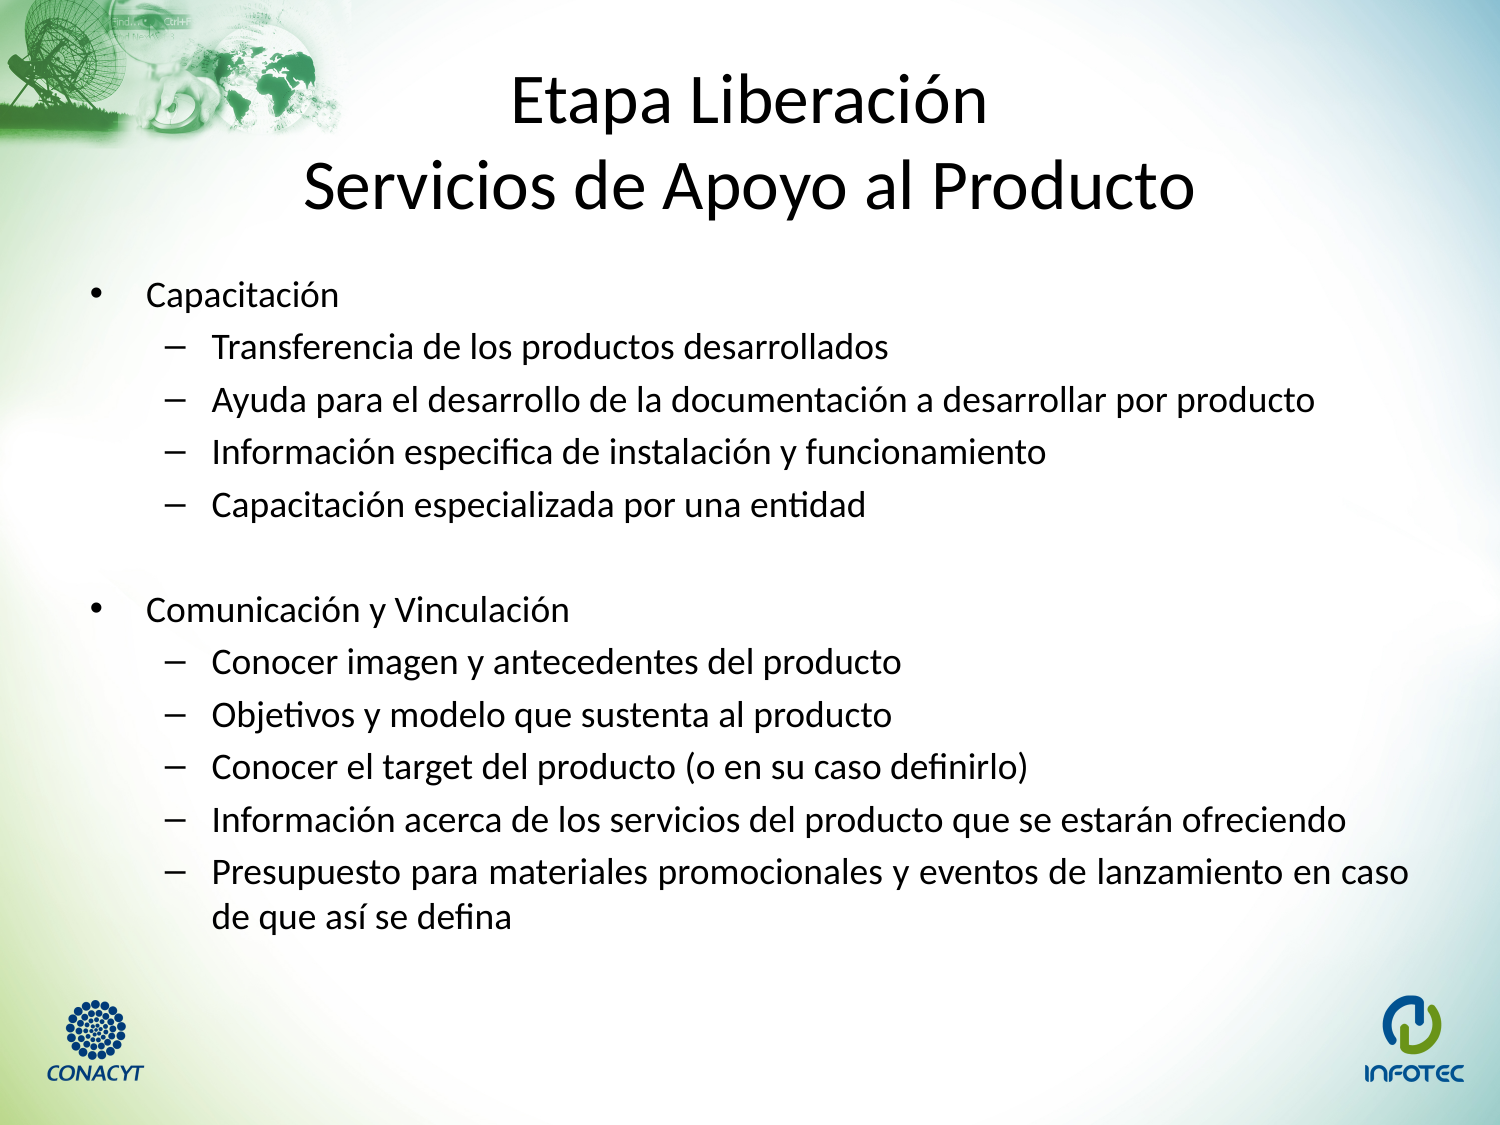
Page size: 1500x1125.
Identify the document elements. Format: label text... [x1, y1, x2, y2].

text_box Etapa Liberación Servicios de Apoyo al Producto [74, 45, 1425, 233]
text_box Capacitación Transferencia de los productos desarrollados Ayuda para el desarrollo de la documentación a desarrollar por producto Información especifica de instalación y funcionamiento Capacitación especializada por una entidad Comunicación y Vinculación Conocer imagen y antecedentes del producto Objetivos y modelo que sustenta al producto Conocer el target del producto (o en su caso definirlo) Información acerca de los servicios del producto que se estarán ofreciendo Presupuesto para materiales promocionales y eventos de lanzamiento en caso de que así se defina [74, 262, 1425, 1005]
picture [0, 0, 1500, 1125]
